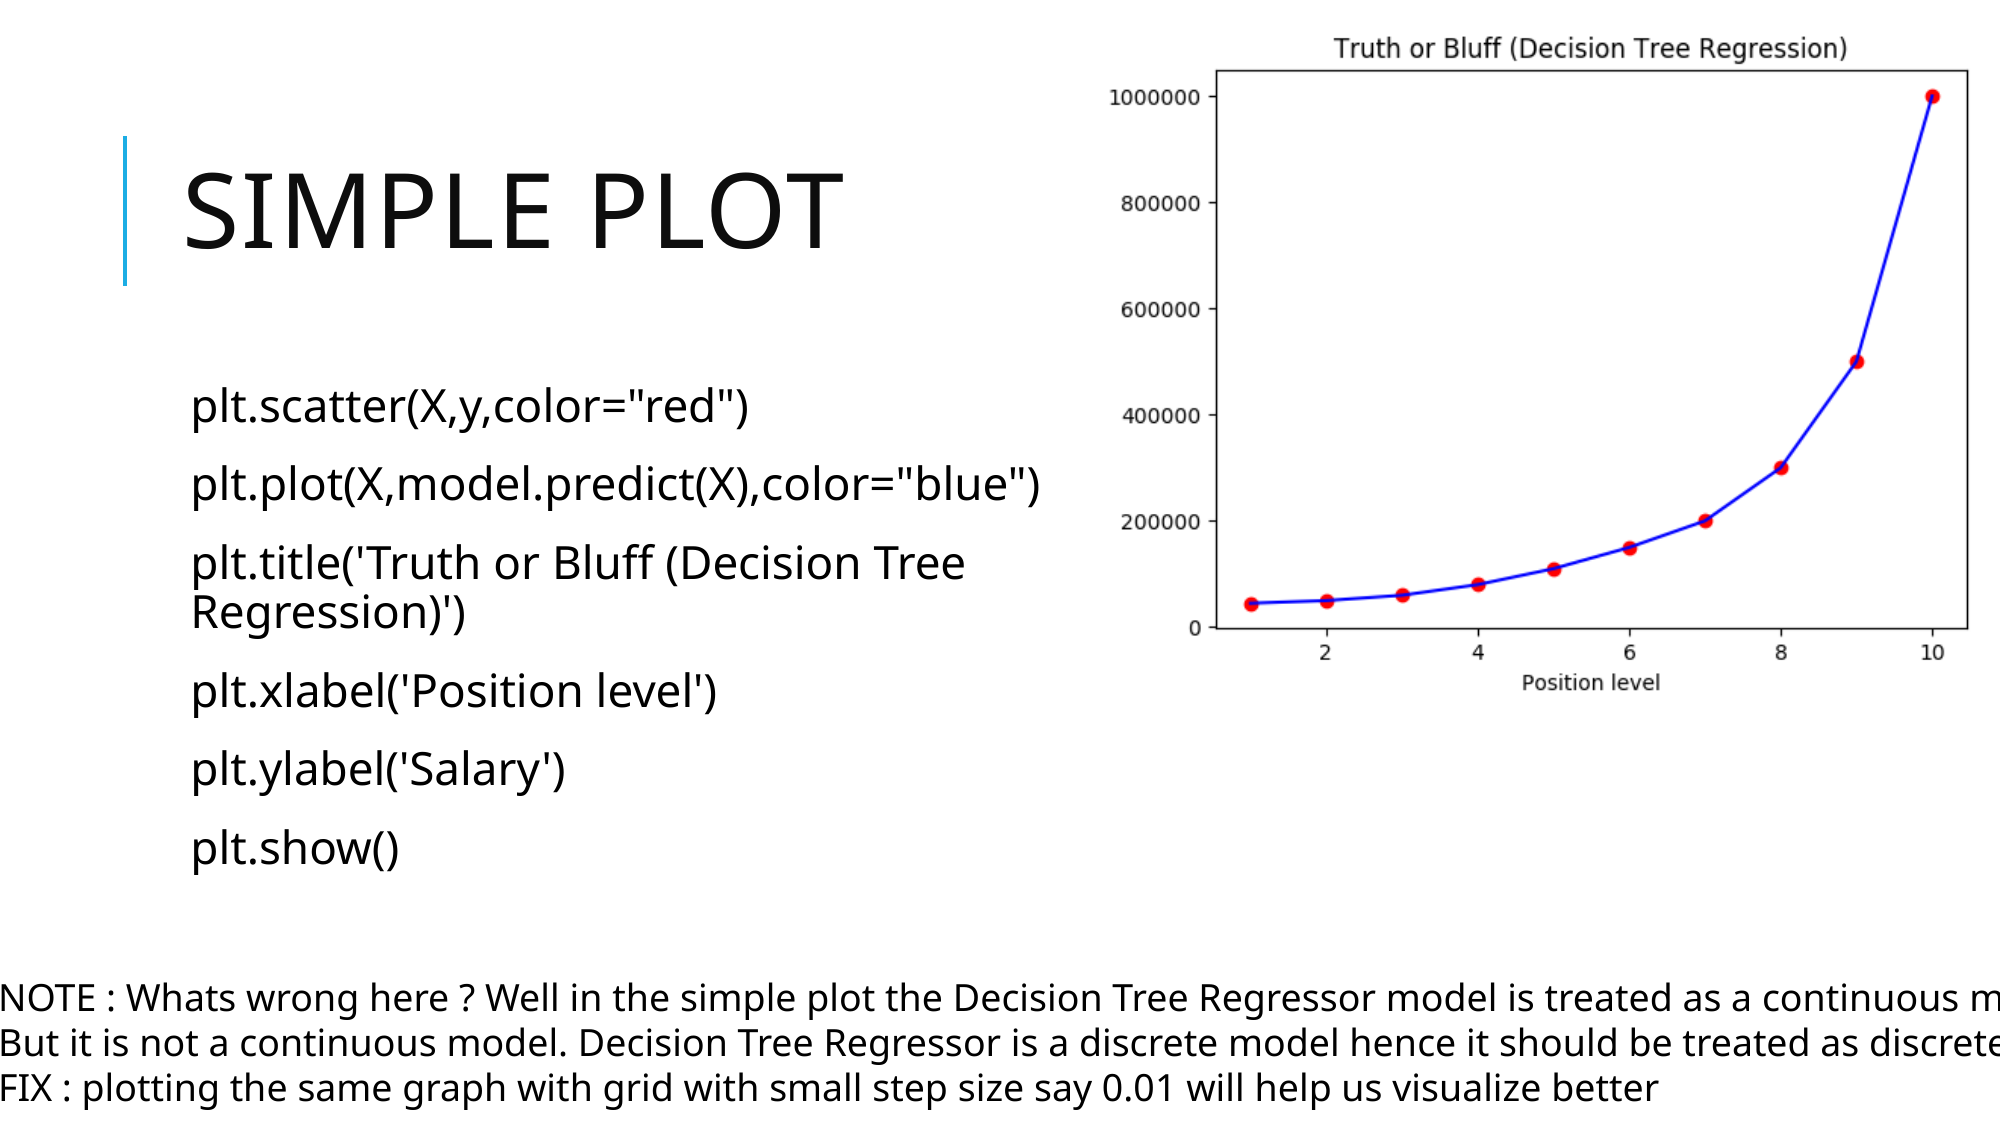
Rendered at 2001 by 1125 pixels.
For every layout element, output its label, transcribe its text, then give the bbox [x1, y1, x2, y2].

title Simple PLOT [168, 96, 1094, 342]
list plt.scatter(X,y,color="red") plt.plot(X,model.predict(X),color="blue") plt.title('Truth or Bluff (Decision Tree Regression)') plt.xlabel('Position level') plt.ylabel('Salary') plt.show() [168, 375, 1102, 966]
picture [1101, 0, 2000, 701]
text_box NOTE : Whats wrong here ? Well in the simple plot the Decision Tree Regressor model is treated as a continuous model But it is not a continuous model. Decision Tree Regressor is a discrete model hence it should be treated as discrete. FIX : plotting the same graph with grid with small step size say 0.01 will help us visualize better [0, 966, 2000, 1117]
